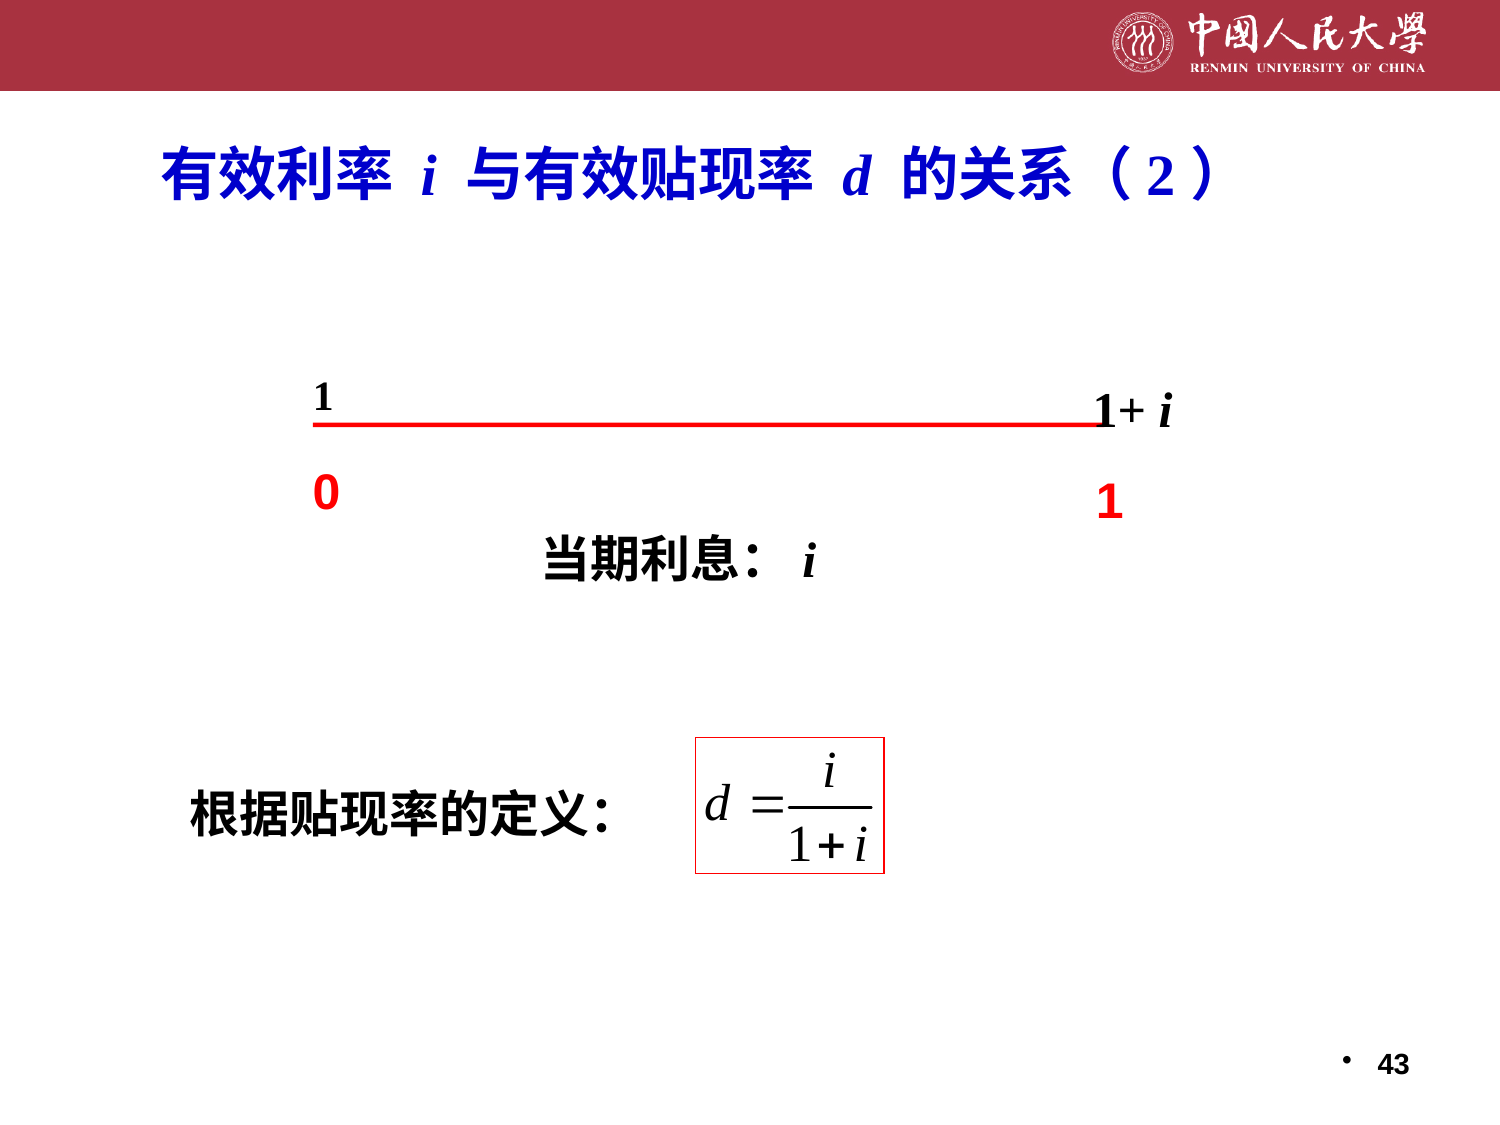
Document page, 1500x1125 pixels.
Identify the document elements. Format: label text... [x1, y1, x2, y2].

slide_number 43 [1074, 1024, 1425, 1103]
text_box 1+ i [1077, 345, 1188, 445]
text_box 1 [298, 341, 349, 427]
text_box 0 [297, 428, 356, 527]
text_box 根据贴现率的定义： [174, 751, 655, 851]
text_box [696, 737, 884, 874]
text_box 1 [1081, 436, 1139, 536]
title 有效利率 i 与有效贴现率 d 的关系（2） [85, 129, 1324, 255]
text_box 当期利息：i [525, 495, 884, 595]
picture [0, 0, 1500, 91]
list [75, 255, 1425, 1006]
